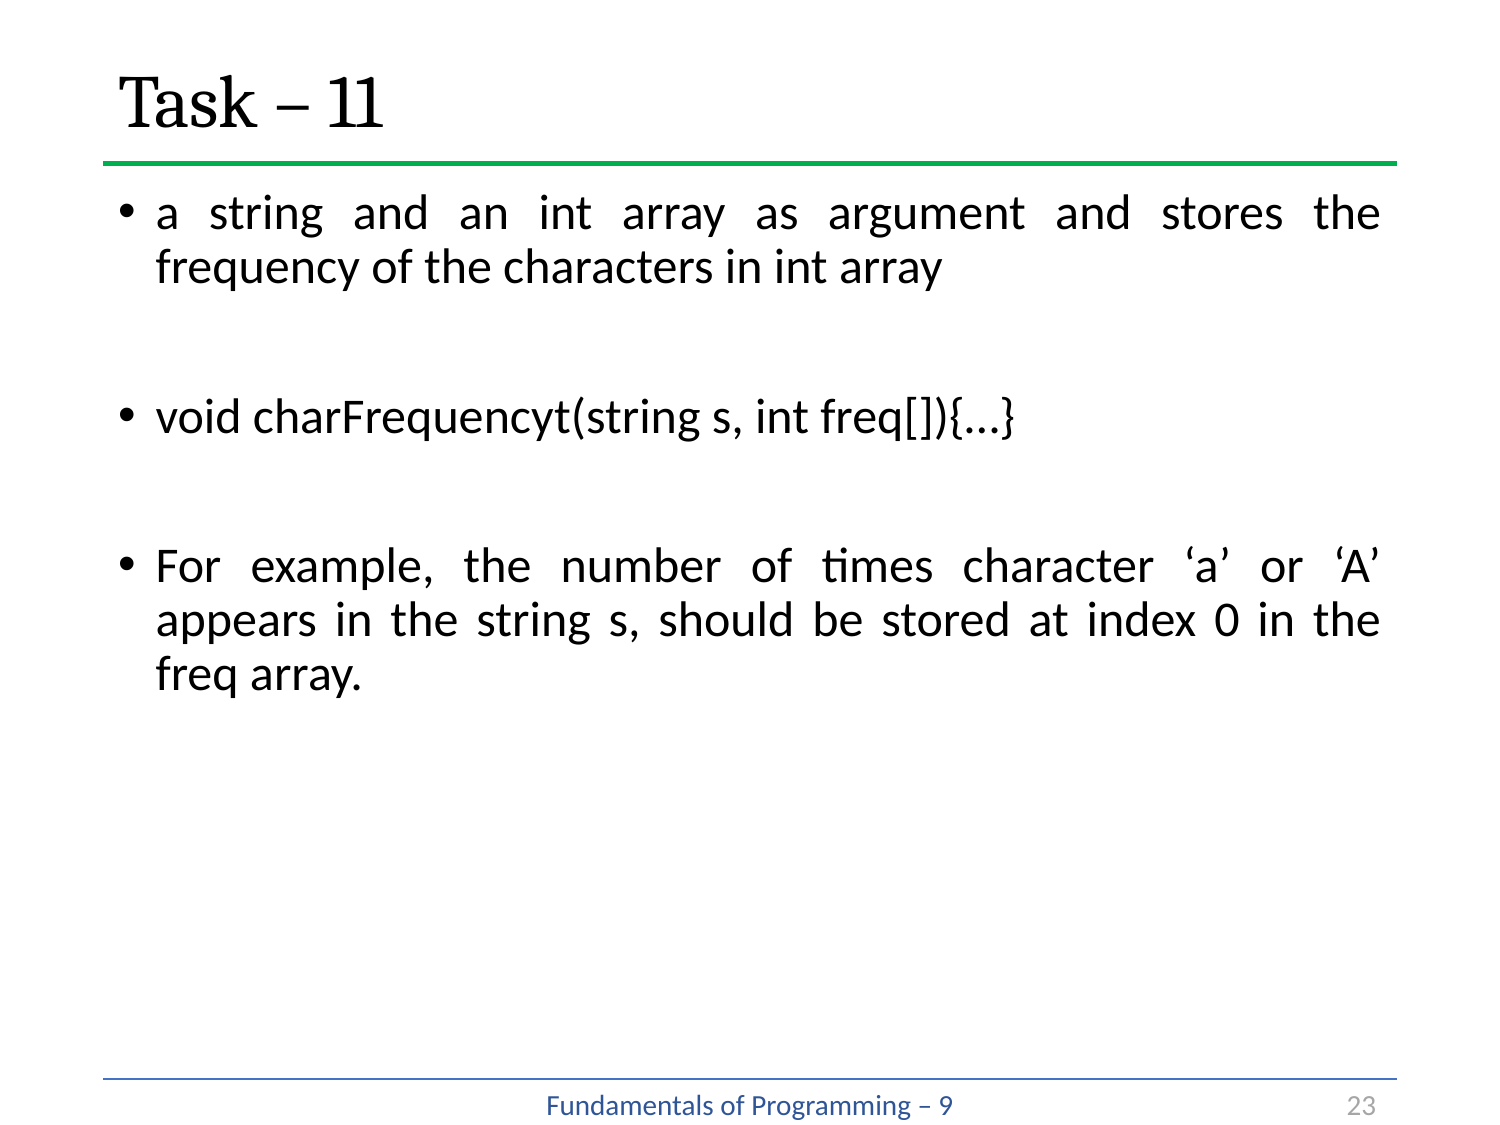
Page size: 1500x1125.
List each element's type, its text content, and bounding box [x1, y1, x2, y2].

list a string and an int array as argument and stores the frequency of the characters in int array void charFrequencyt(string s, int freq[]){…} For example, the number of times character ‘a’ or ‘A’ appears in the string s, should be stored at index 0 in the freq array. [103, 178, 1397, 1063]
slide_number 23 [1331, 1079, 1397, 1125]
title Task – 11 [103, 42, 1397, 164]
